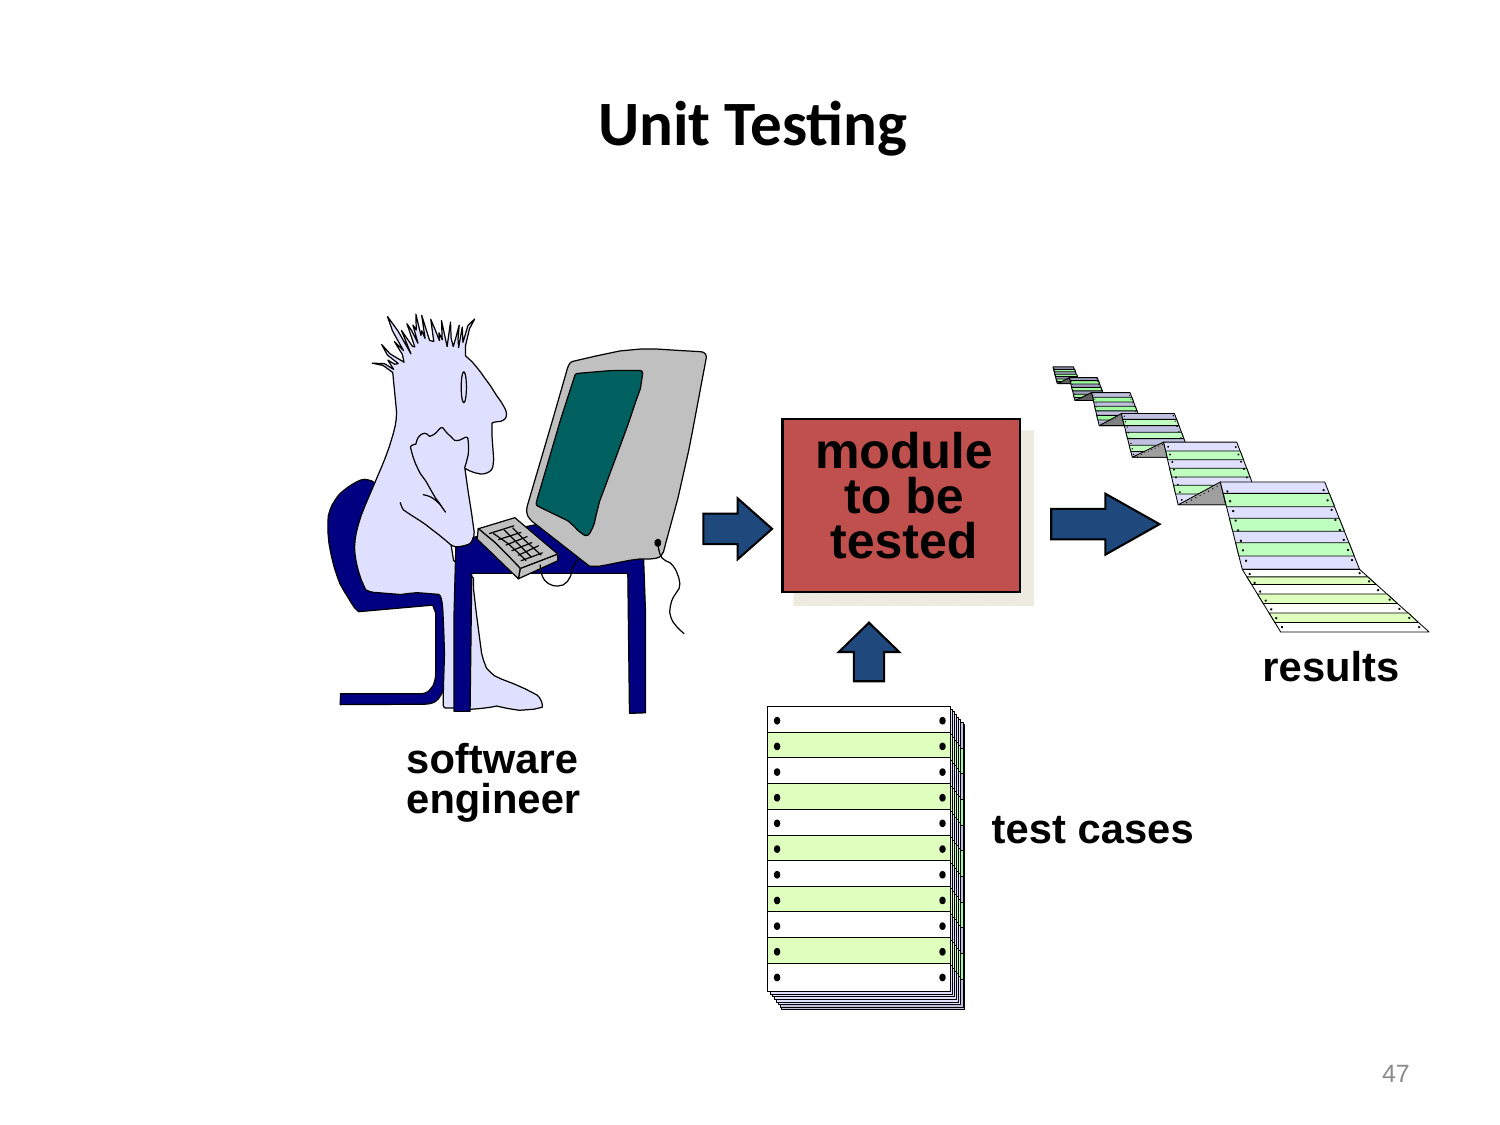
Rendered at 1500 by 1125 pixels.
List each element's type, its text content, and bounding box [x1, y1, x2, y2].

picture [765, 705, 967, 1012]
title Unit Testing [318, 75, 1188, 166]
picture [326, 312, 708, 716]
text_box [782, 418, 1020, 593]
text_box test cases [976, 794, 1209, 860]
picture [1052, 366, 1430, 634]
text_box results [1247, 642, 1415, 698]
text_box module to be tested [800, 424, 1008, 575]
text_box [838, 622, 900, 682]
text_box software engineer [391, 734, 596, 829]
slide_number 47 [1074, 1042, 1425, 1103]
text_box [712, 498, 773, 560]
